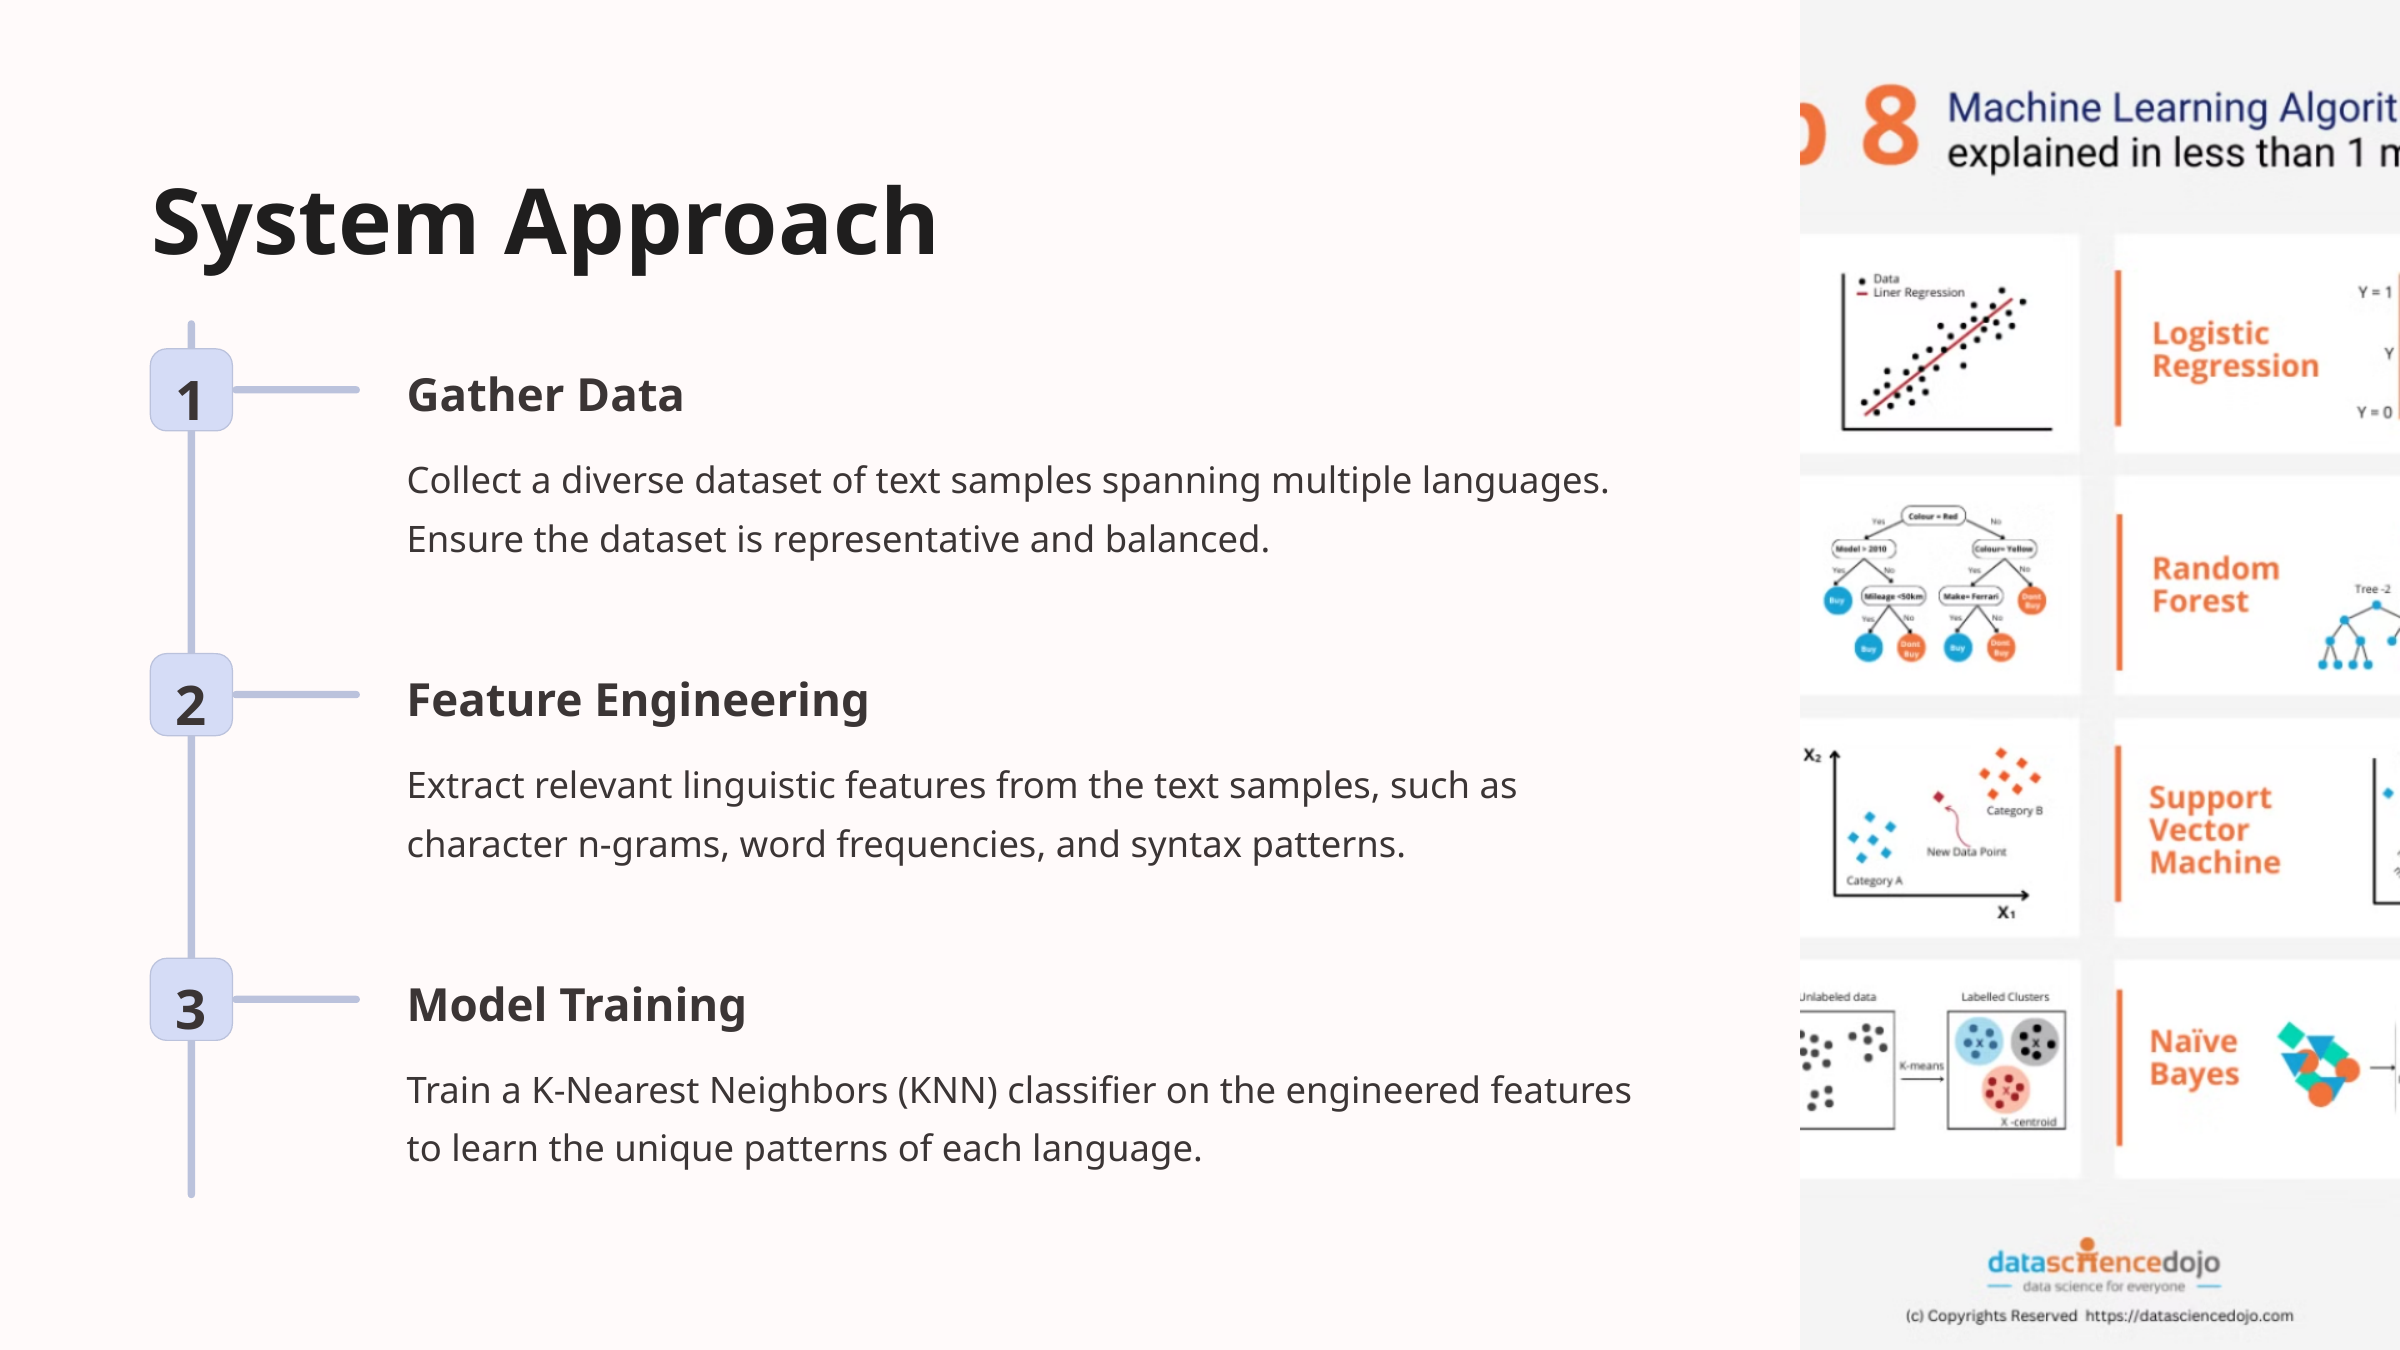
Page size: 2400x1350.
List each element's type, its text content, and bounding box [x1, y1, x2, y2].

text_box [233, 995, 360, 1003]
text_box [187, 320, 196, 348]
text_box Extract relevant linguistic features from the text samples, such as character n-grams, word frequencies, and syntax patterns. [391, 740, 1664, 857]
text_box System Approach [136, 151, 1048, 266]
text_box [150, 348, 233, 431]
text_box [150, 958, 233, 1041]
text_box 1 [180, 355, 202, 424]
text_box [0, 0, 1799, 1350]
text_box [187, 1041, 196, 1199]
text_box [233, 690, 360, 699]
text_box Collect a diverse dataset of text samples spanning multiple languages. Ensure the dataset is representative and balanced. [391, 435, 1664, 553]
text_box 3 [174, 965, 208, 1034]
text_box [187, 431, 196, 653]
text_box 2 [175, 660, 208, 729]
text_box [150, 653, 233, 736]
text_box Gather Data [391, 356, 848, 414]
text_box [187, 736, 196, 958]
text_box Feature Engineering [391, 661, 863, 719]
text_box [233, 386, 360, 394]
picture [1799, 0, 2400, 1350]
text_box Train a K-Nearest Neighbors (KNN) classifier on the engineered features to learn the unique patterns of each language. [391, 1045, 1664, 1162]
text_box Model Training [391, 966, 848, 1024]
